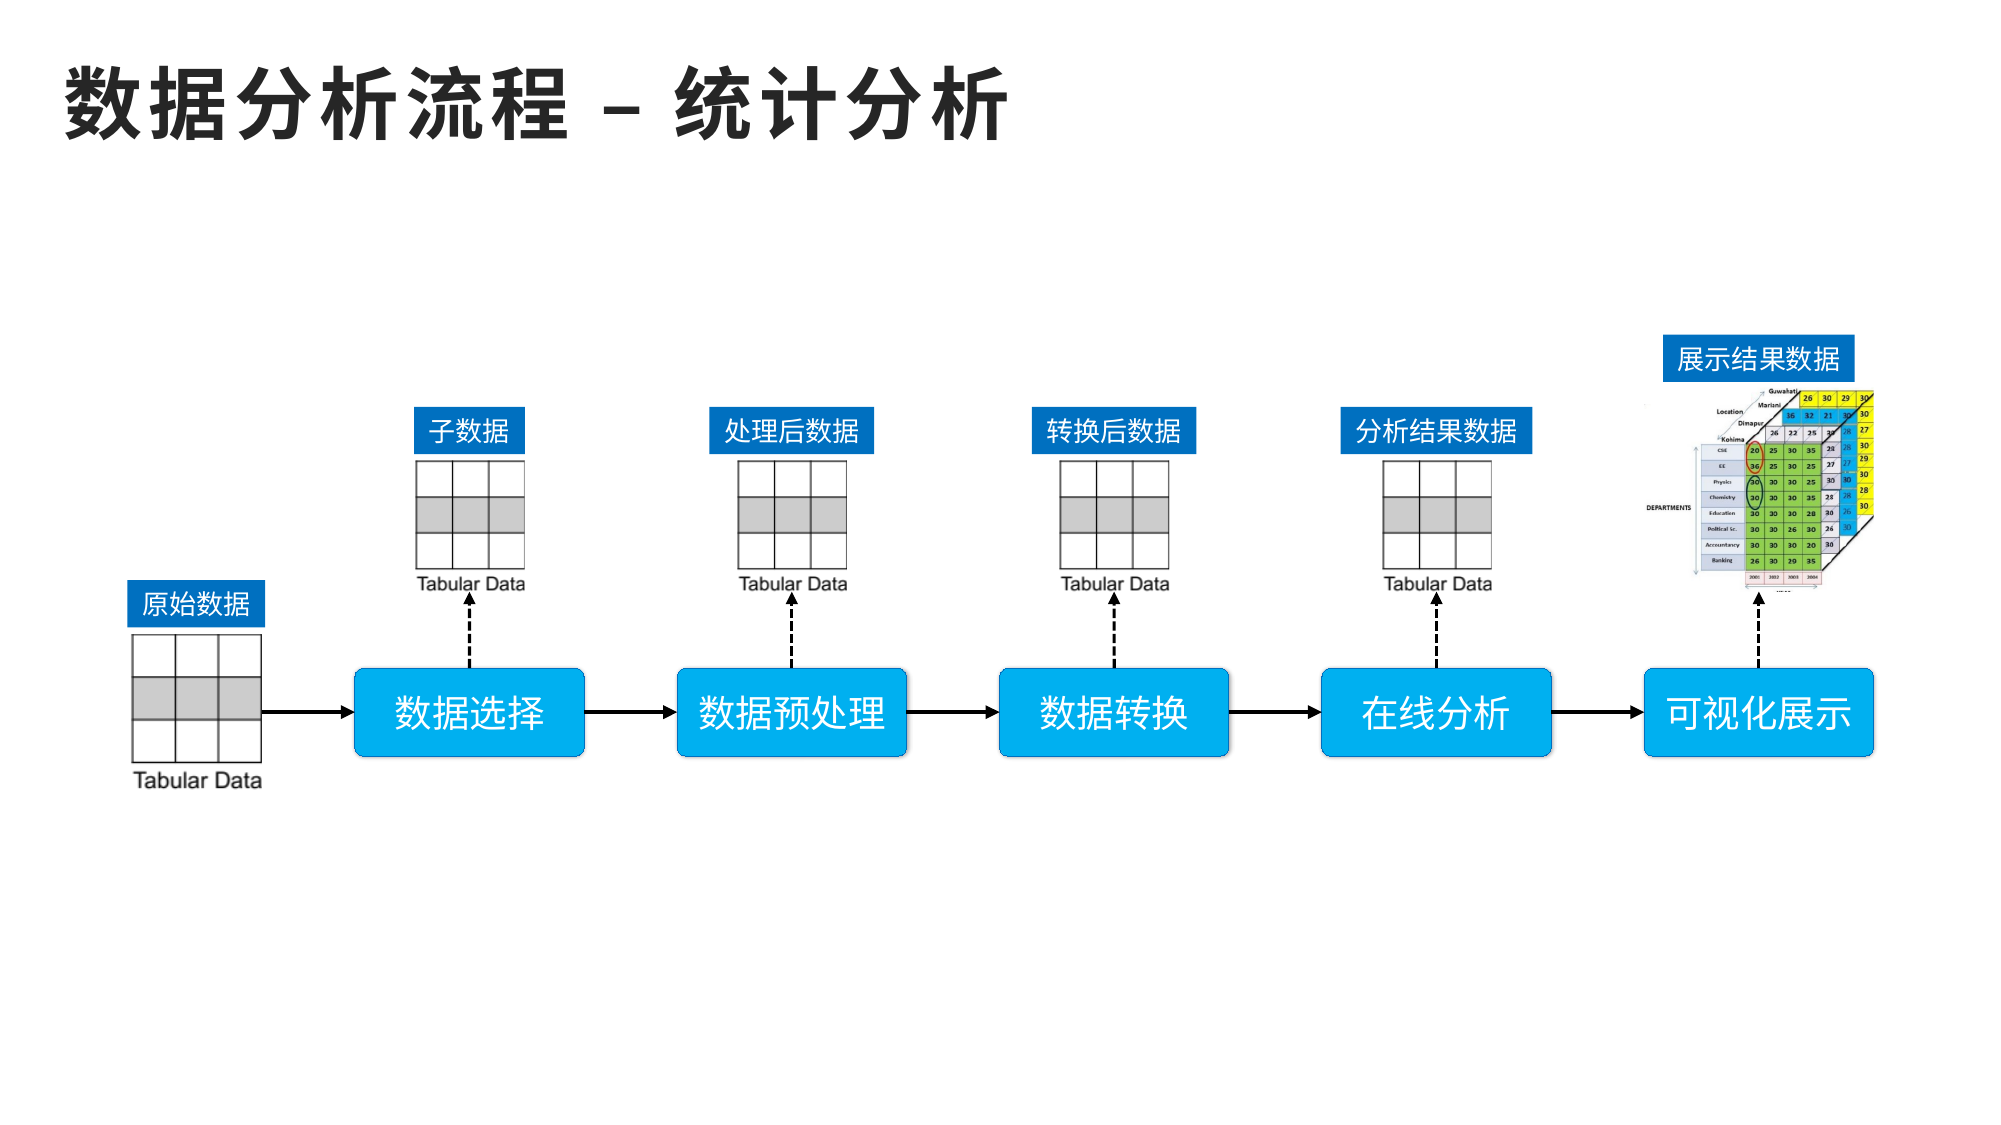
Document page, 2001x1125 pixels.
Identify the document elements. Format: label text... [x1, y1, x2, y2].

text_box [126, 334, 1874, 791]
title 数据分析流程 – 统计分析 [48, 29, 1950, 175]
